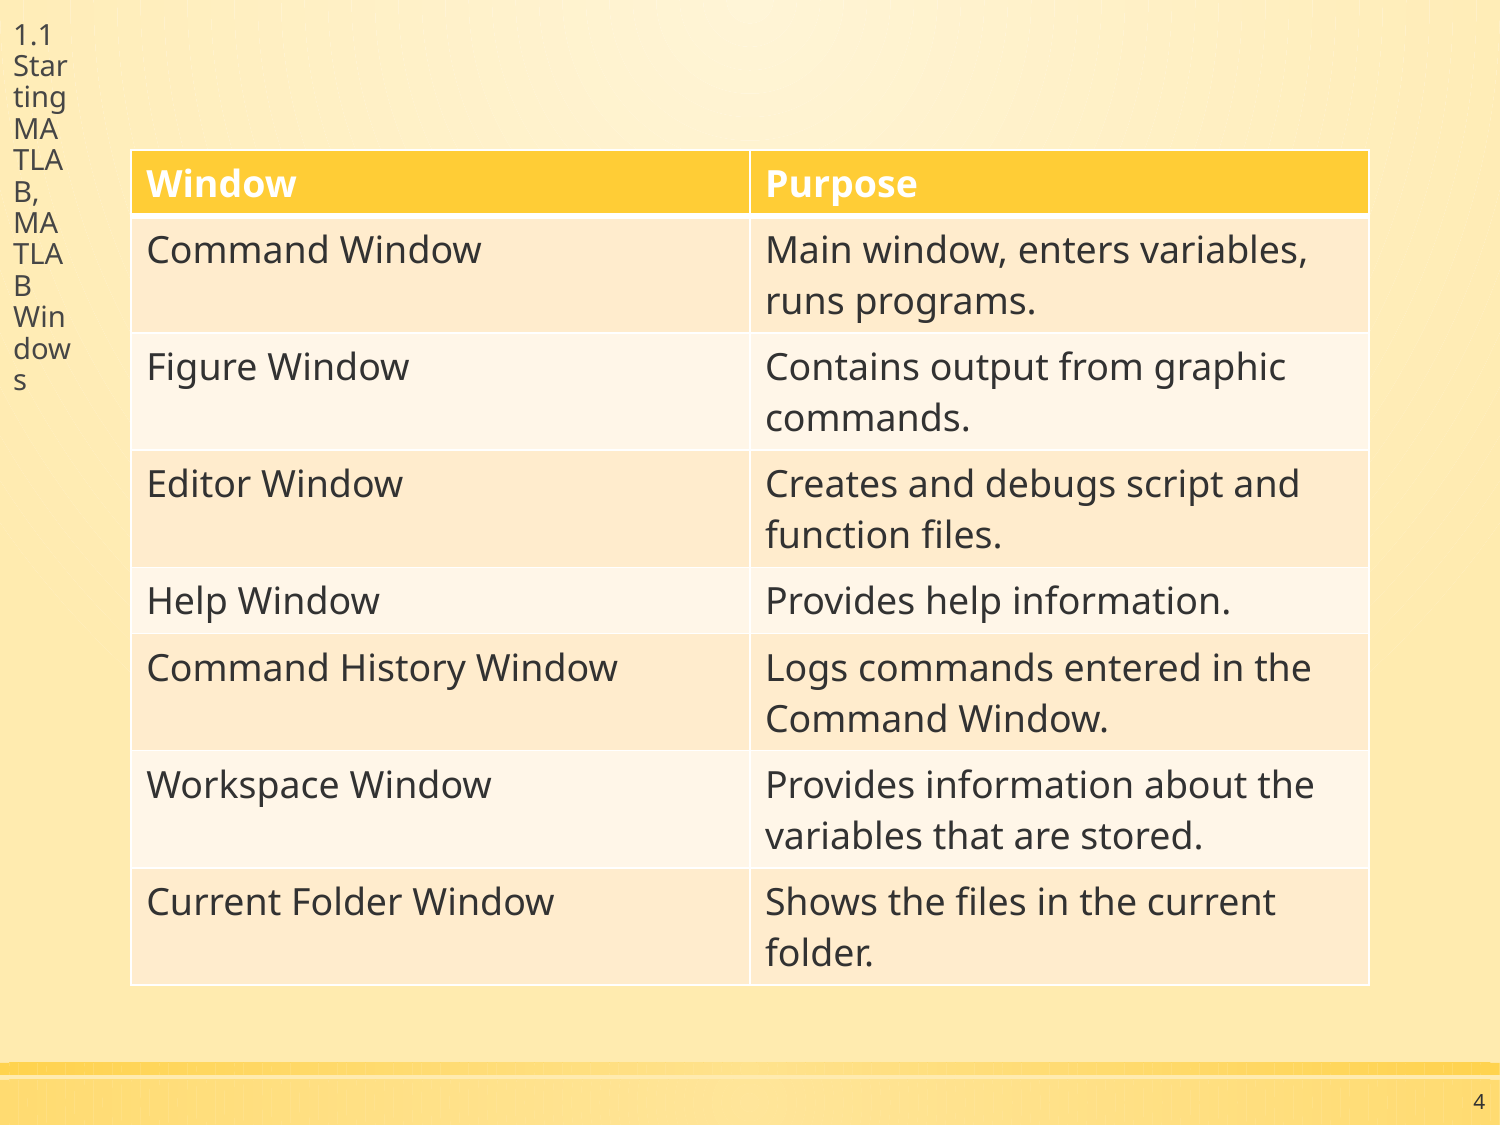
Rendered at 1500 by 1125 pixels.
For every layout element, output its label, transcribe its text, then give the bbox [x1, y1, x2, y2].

table_cell Logs commands entered in the Command Window. [751, 634, 1368, 750]
table_cell Editor Window [132, 451, 749, 567]
table_cell Command Window [132, 219, 749, 332]
table_header Purpose [751, 151, 1368, 213]
list 1.1 Starting MATLAB, MATLAB Windows [12, 12, 72, 60]
table_cell Shows the files in the current folder. [751, 869, 1368, 984]
table_cell Command History Window [132, 634, 749, 750]
table_cell Creates and debugs script and function files. [751, 451, 1368, 567]
table_cell Provides help information. [751, 568, 1368, 633]
table_cell Figure Window [132, 334, 749, 449]
table_cell Workspace Window [132, 751, 749, 867]
table_cell Contains output from graphic commands. [751, 334, 1368, 449]
table_cell Current Folder Window [132, 869, 749, 984]
table_cell Main window, enters variables, runs programs. [751, 219, 1368, 332]
table_cell Provides information about the variables that are stored. [751, 751, 1368, 867]
table_header Window [132, 151, 749, 213]
slide_number 4 [1421, 1083, 1500, 1122]
table_cell Help Window [132, 568, 749, 633]
